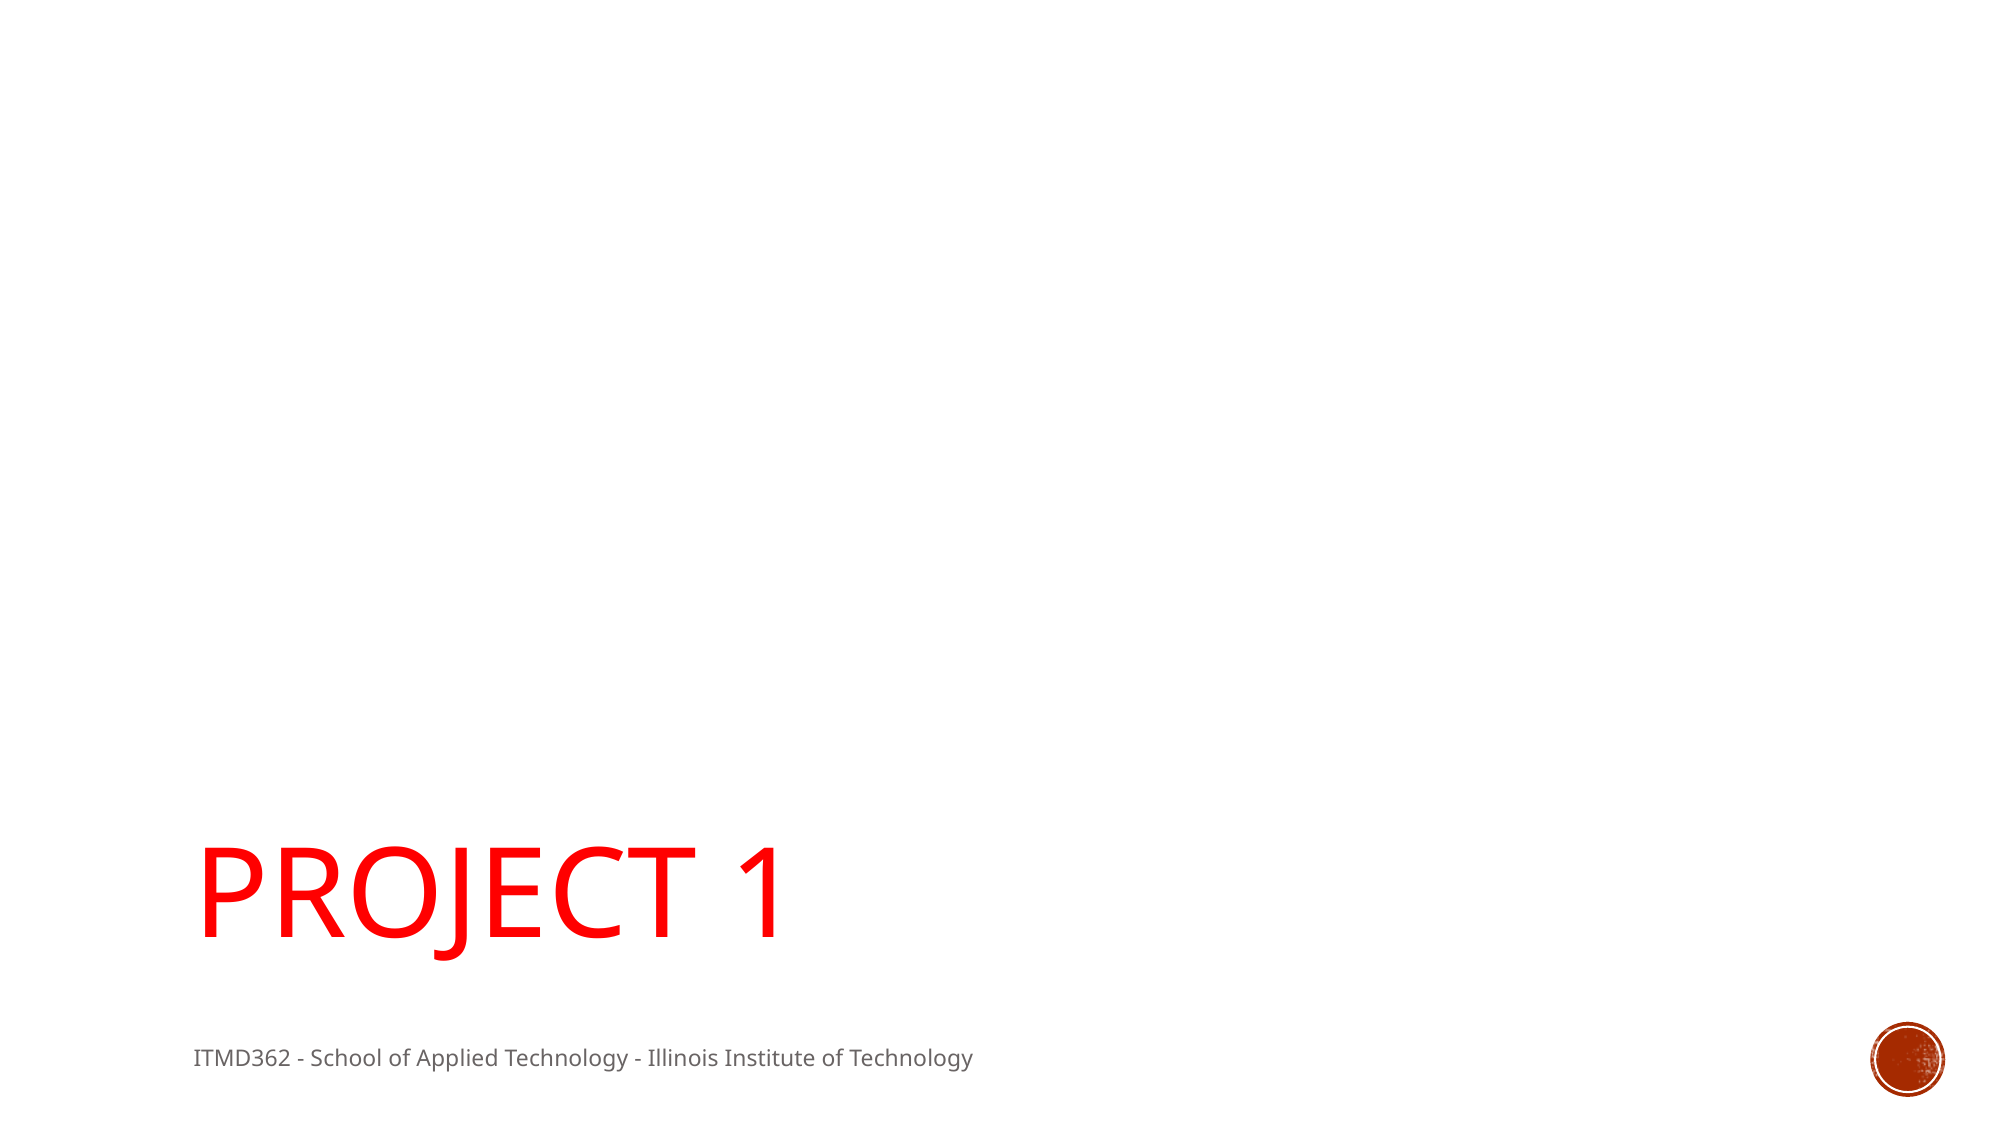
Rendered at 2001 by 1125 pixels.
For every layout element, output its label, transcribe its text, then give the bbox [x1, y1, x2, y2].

title Project 1 [178, 765, 828, 1028]
footer ITMD362 - School of Applied Technology - Illinois Institute of Technology [178, 1028, 1217, 1089]
